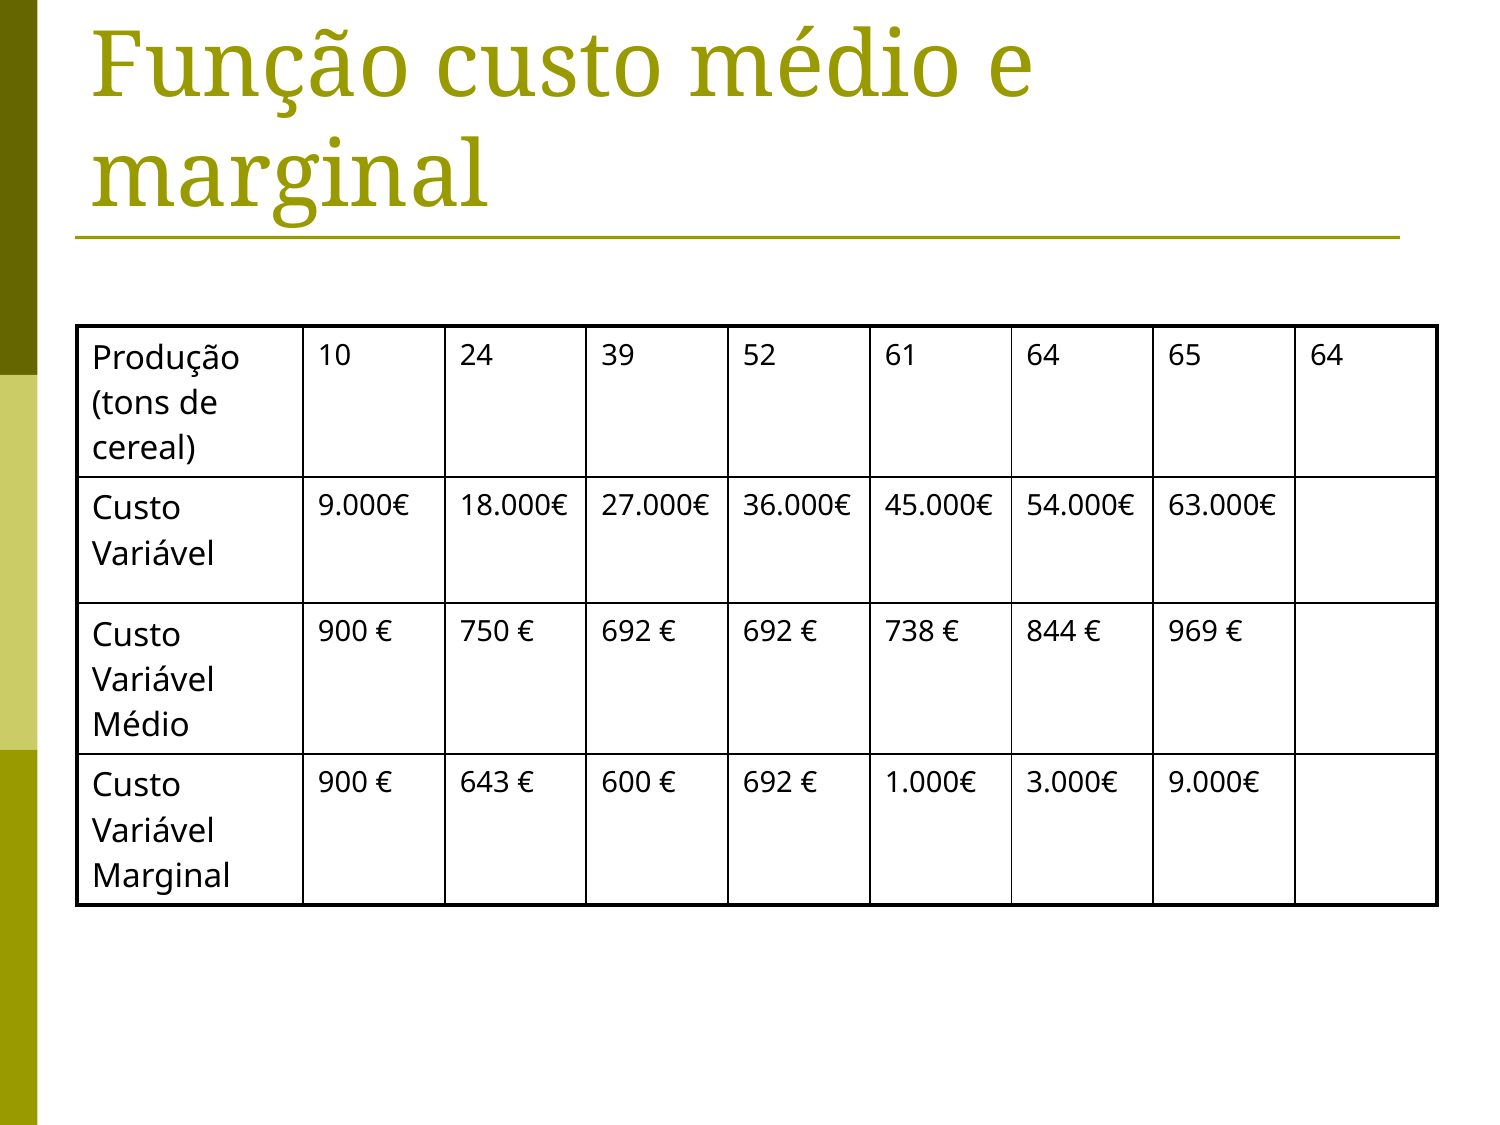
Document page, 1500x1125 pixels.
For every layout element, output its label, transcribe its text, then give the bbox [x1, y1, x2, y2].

table_cell [1296, 604, 1435, 753]
table_header 61 [871, 328, 1011, 476]
table_cell 750 € [446, 604, 585, 753]
title Função custo médio e marginal [75, 45, 1425, 233]
table_cell Custo Variável Marginal [79, 755, 302, 903]
table_cell 36.000€ [729, 478, 869, 602]
table_cell 900 € [304, 604, 444, 753]
table_cell Custo Variável Médio [79, 604, 302, 753]
table_cell 692 € [587, 604, 727, 753]
table_header Produção (tons de cereal) [79, 328, 302, 476]
table_cell 9.000€ [1154, 755, 1294, 903]
table_cell 45.000€ [871, 478, 1011, 602]
table_cell 63.000€ [1154, 478, 1294, 602]
table_cell 27.000€ [587, 478, 727, 602]
table_header 64 [1012, 328, 1152, 476]
table_header 24 [446, 328, 585, 476]
table_cell 738 € [871, 604, 1011, 753]
table_header 39 [587, 328, 727, 476]
table_cell 692 € [729, 755, 869, 903]
table_cell 844 € [1012, 604, 1152, 753]
table_cell 3.000€ [1012, 755, 1152, 903]
table_header 65 [1154, 328, 1294, 476]
table_cell 600 € [587, 755, 727, 903]
table_cell [1296, 755, 1435, 903]
table_cell 692 € [729, 604, 869, 753]
table_cell 1.000€ [871, 755, 1011, 903]
table_header 52 [729, 328, 869, 476]
table_header 64 [1296, 328, 1435, 476]
table_cell 643 € [446, 755, 585, 903]
table_cell 900 € [304, 755, 444, 903]
table_cell 54.000€ [1012, 478, 1152, 602]
table_cell 18.000€ [446, 478, 585, 602]
table_header 10 [304, 328, 444, 476]
table_cell Custo Variável [79, 478, 302, 602]
table_cell 969 € [1154, 604, 1294, 753]
table_cell 9.000€ [304, 478, 444, 602]
table_cell [1296, 478, 1435, 602]
